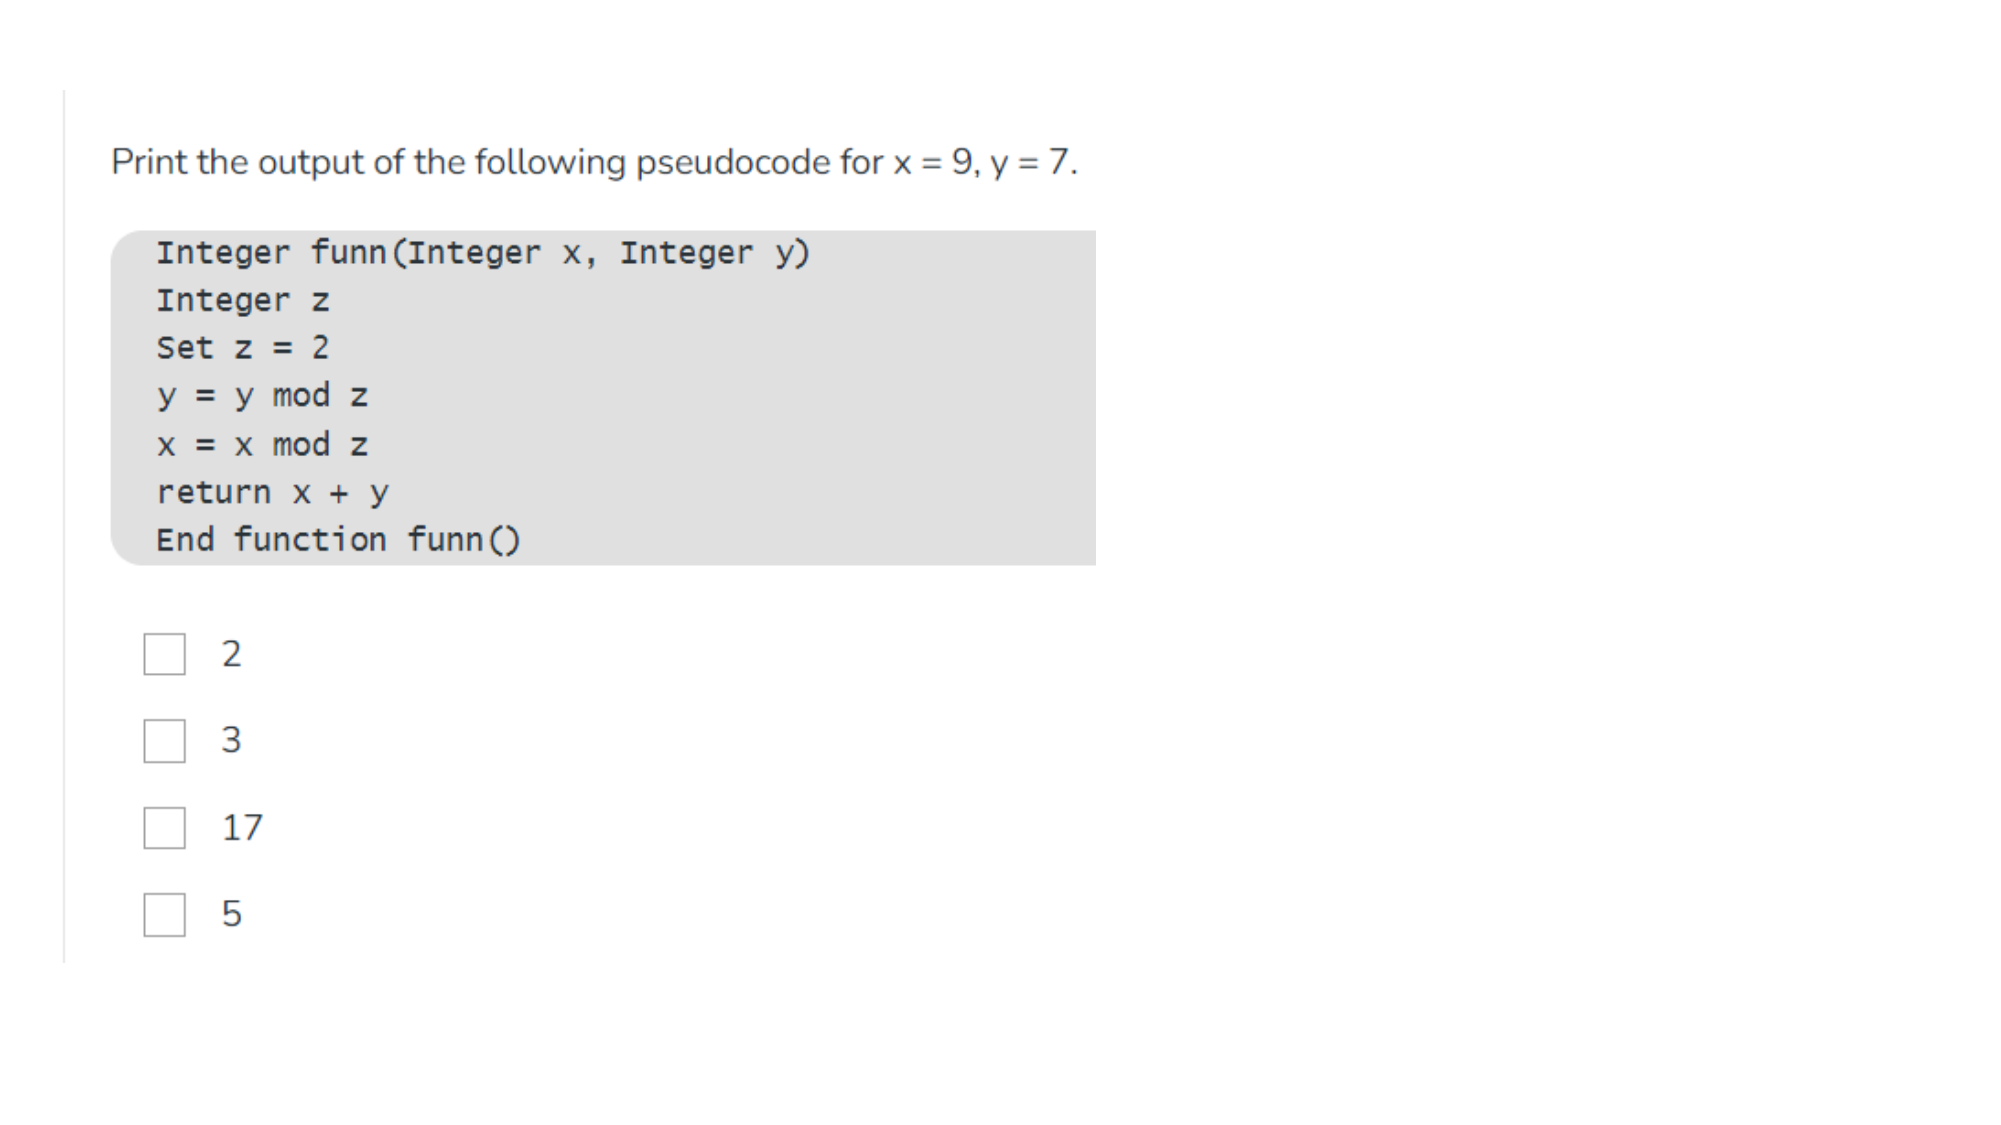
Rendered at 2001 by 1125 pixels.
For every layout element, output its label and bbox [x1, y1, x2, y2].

picture [58, 90, 1096, 963]
